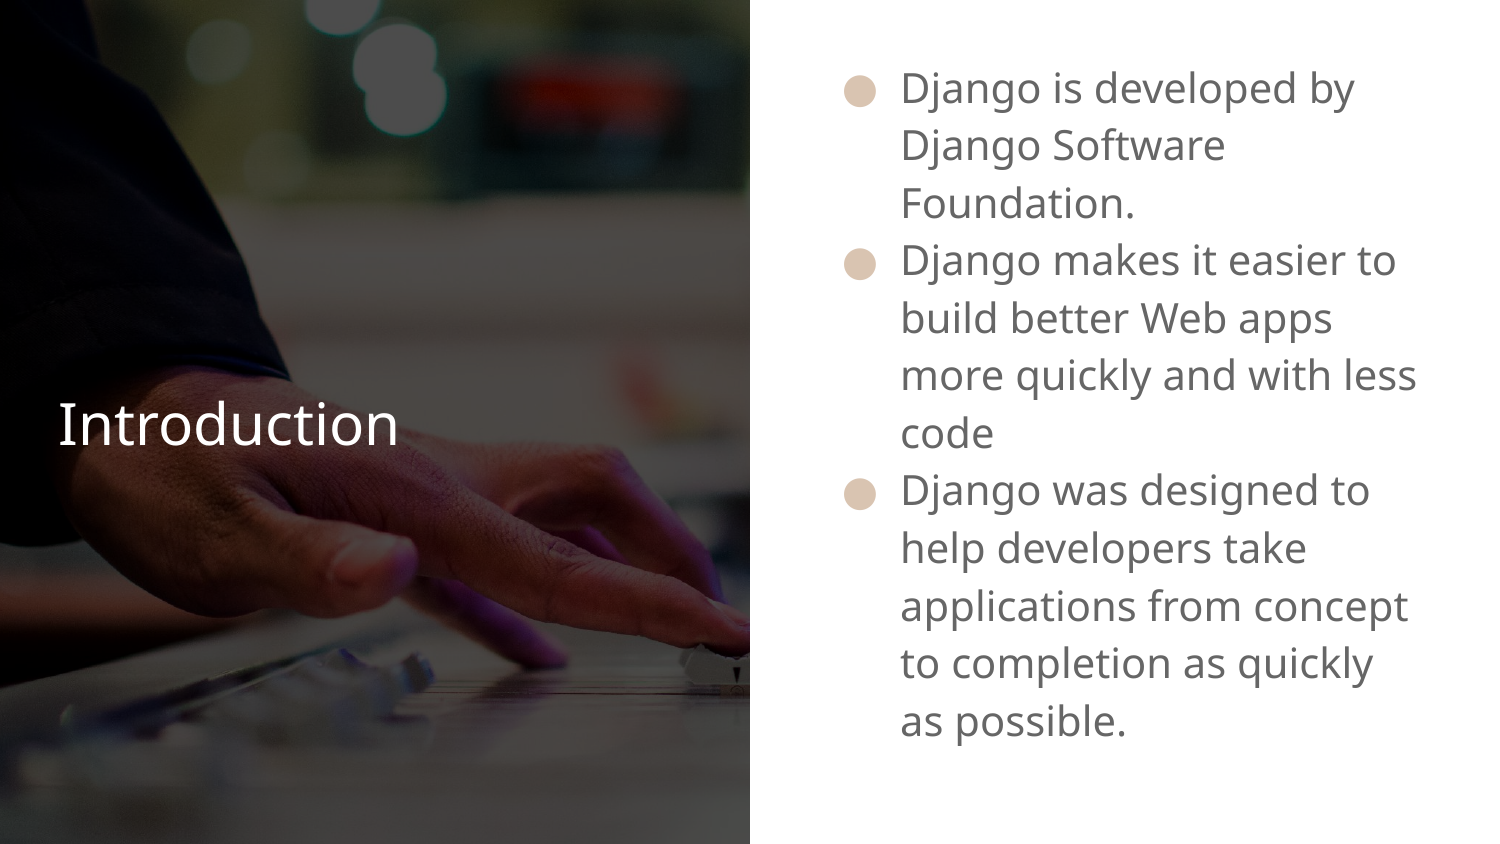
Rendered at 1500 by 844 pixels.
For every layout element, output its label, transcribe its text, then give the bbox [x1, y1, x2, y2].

list Django is developed by Django Software Foundation. Django makes it easier to build better Web apps more quickly and with less code Django was designed to help developers take applications from concept to completion as quickly as possible. [810, 39, 1440, 781]
picture [0, 0, 751, 844]
